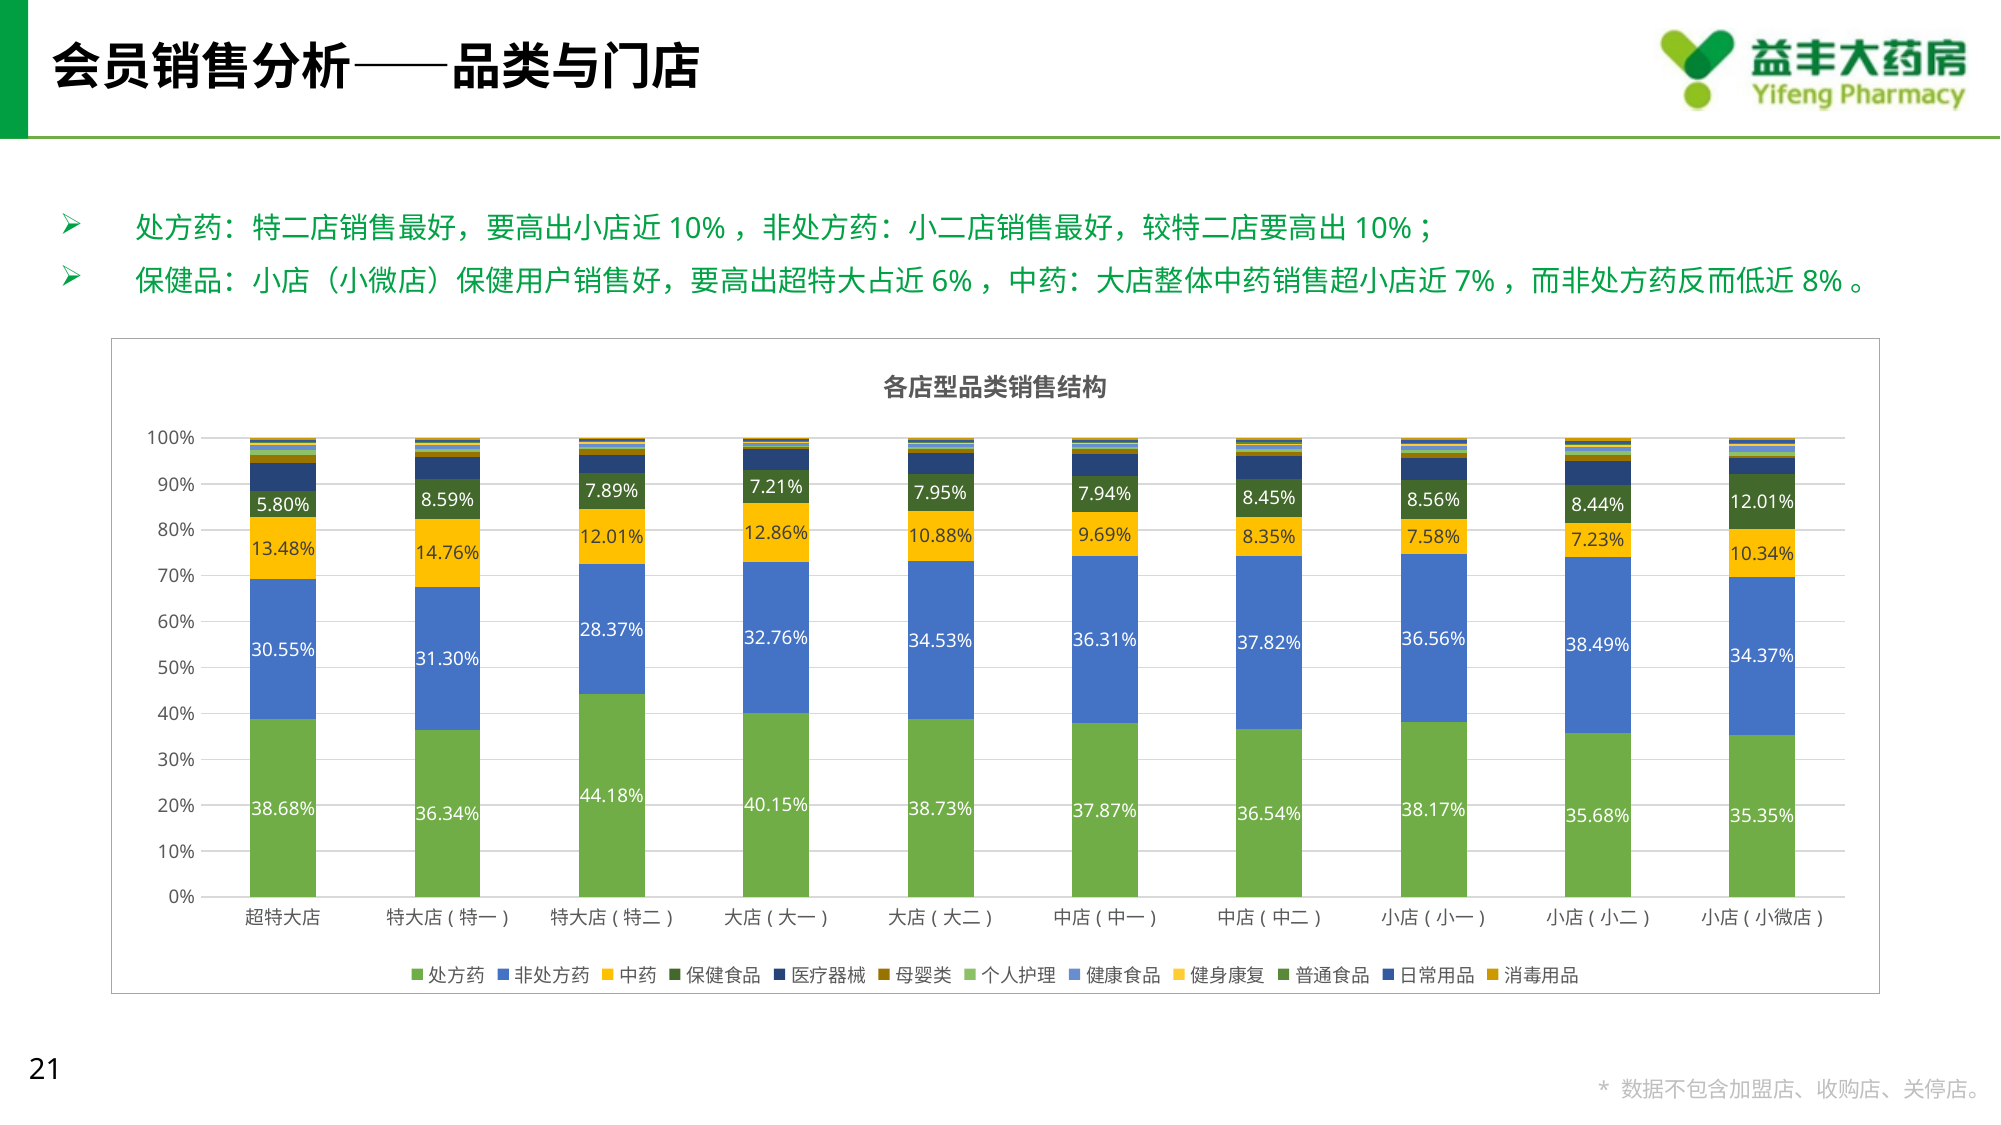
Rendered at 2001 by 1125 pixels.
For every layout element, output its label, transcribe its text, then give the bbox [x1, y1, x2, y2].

chart [111, 338, 1880, 994]
text_box [0, 0, 29, 140]
picture [1640, 11, 1991, 127]
text_box [1600, 973, 2000, 1125]
text_box 21 [14, 1042, 150, 1103]
text_box 会员销售分析——品类与门店 [51, 41, 996, 97]
text_box 处方药：特二店销售最好，要高出小店近10%，非处方药：小二店销售最好，较特二店要高出10%； 保健品：小店（小微店）保健用户销售好，要高出超特大占近6%，中药：大店整体中药销售超小店近7%，而非处方药反而低近8%。 [59, 192, 1932, 298]
text_box * 数据不包含加盟店、收购店、关停店。 [1597, 1078, 1991, 1103]
